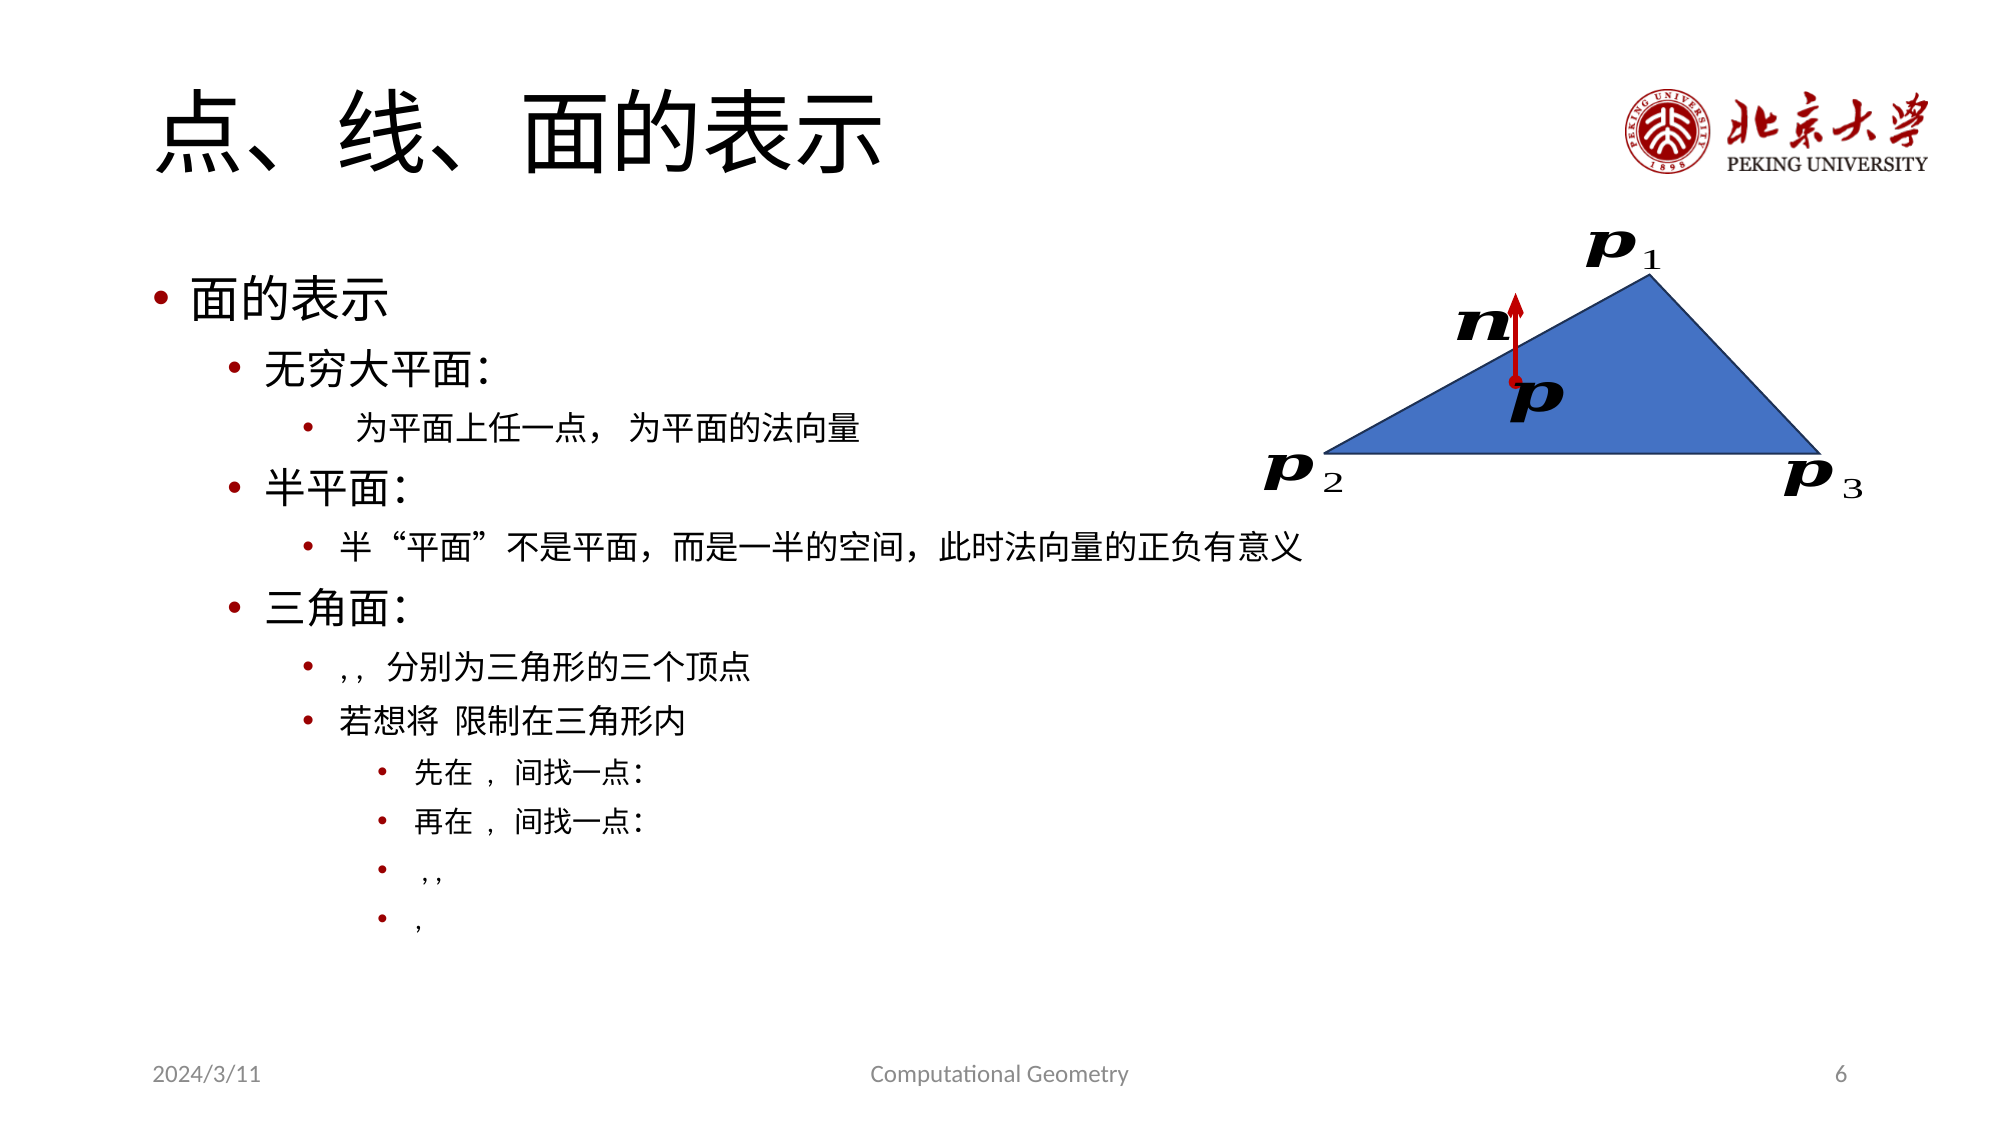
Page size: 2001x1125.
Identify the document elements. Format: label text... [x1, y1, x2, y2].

footer Computational Geometry [662, 1042, 1338, 1103]
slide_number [137, 1042, 588, 1103]
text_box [1261, 215, 1863, 505]
title 点、线、面的表示 [137, 27, 1863, 246]
picture [1863, 89, 1928, 174]
slide_number 6 [1412, 1042, 1863, 1103]
